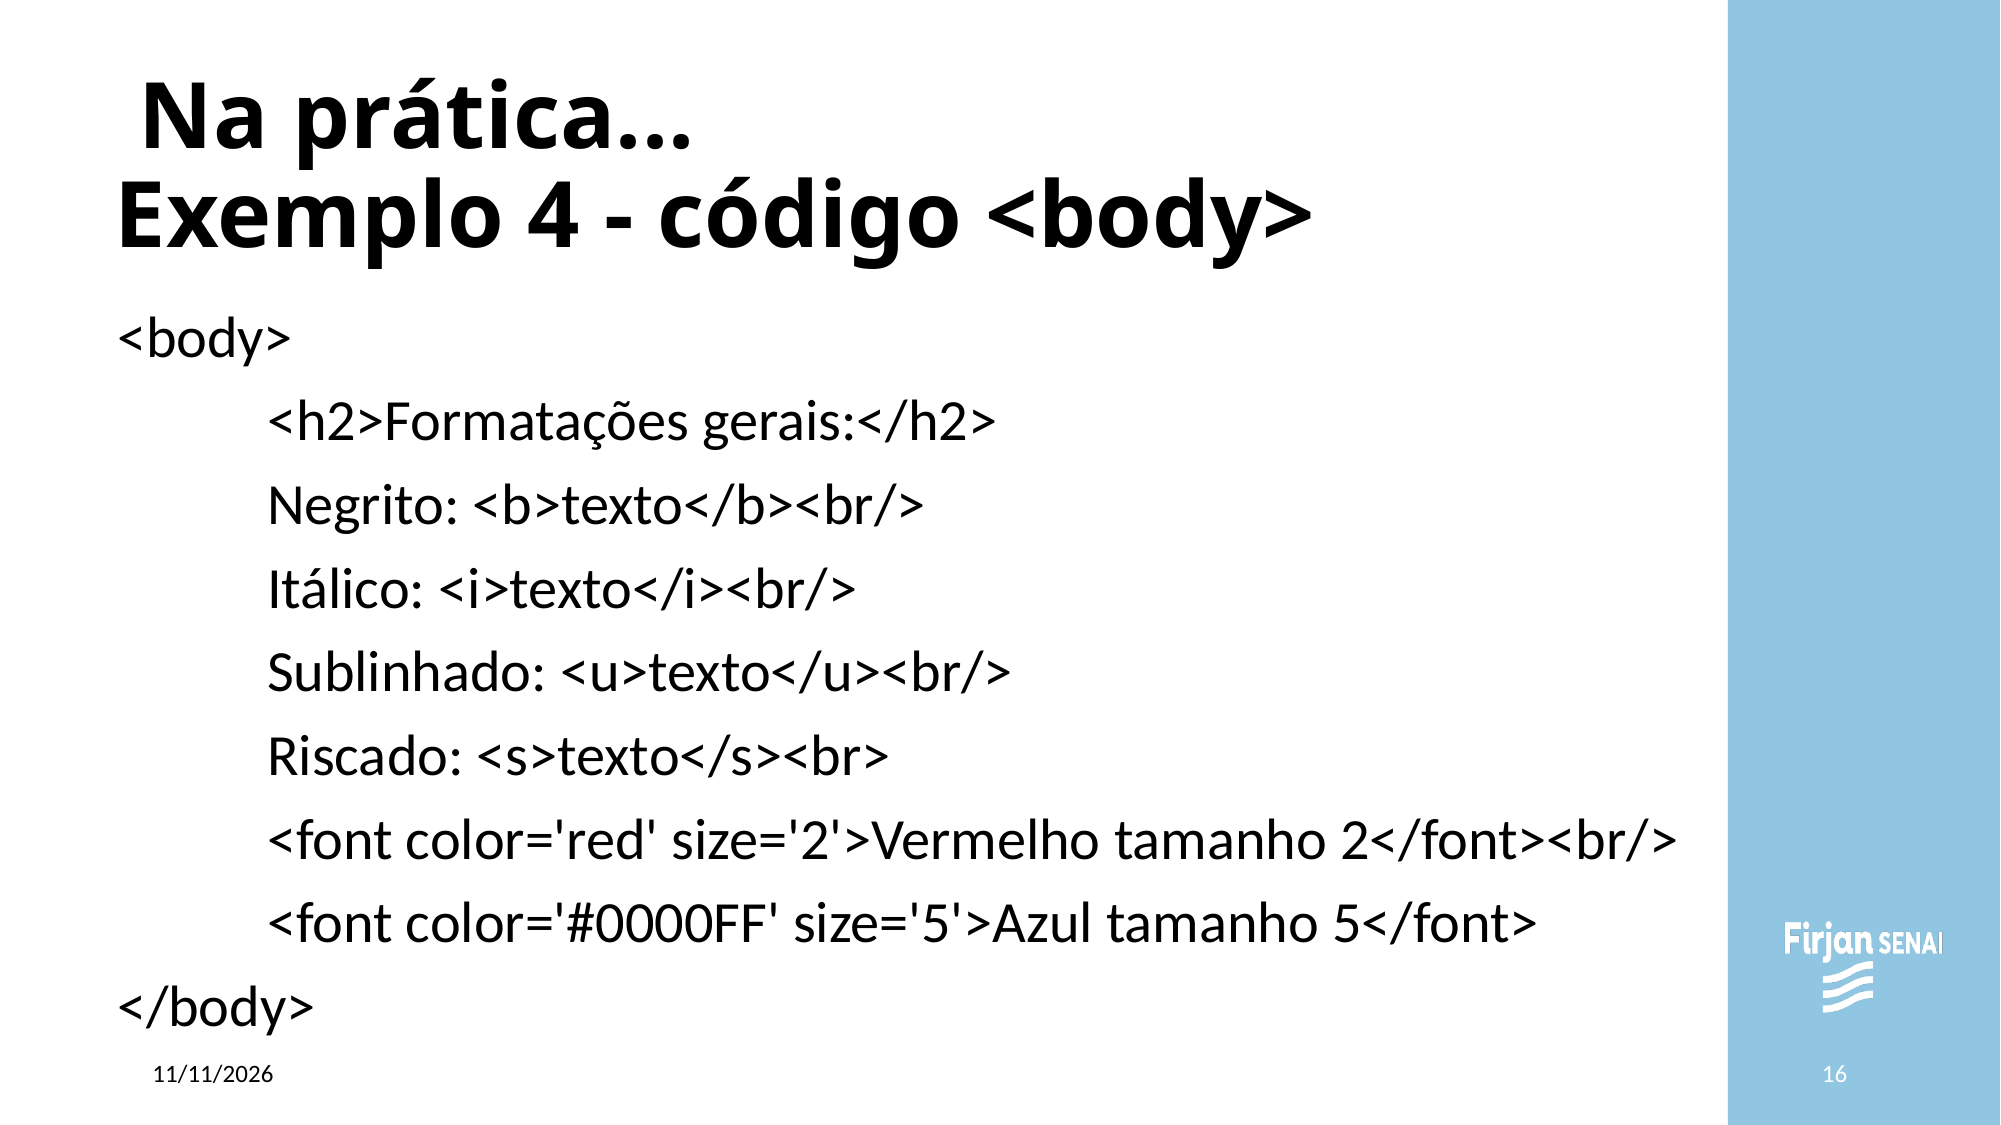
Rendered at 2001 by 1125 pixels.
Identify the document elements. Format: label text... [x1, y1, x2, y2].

title Na prática... Exemplo 4 - código <body> [99, 59, 1863, 278]
list <body> <h2>Formatações gerais:</h2> Negrito: <b>texto</b><br/> Itálico: <i>texto</i><br/> Sublinhado: <u>texto</u><br/> Riscado: <s>texto</s><br> <font color='red' size='2'>Vermelho tamanho 2</font><br/> <font color='#0000FF' size='5'>Azul tamanho 5</font> </body> [102, 299, 1700, 1048]
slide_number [137, 1042, 588, 1103]
text_box [1727, 0, 2000, 1125]
picture [1780, 918, 1945, 1014]
slide_number 16 [1412, 1042, 1863, 1103]
